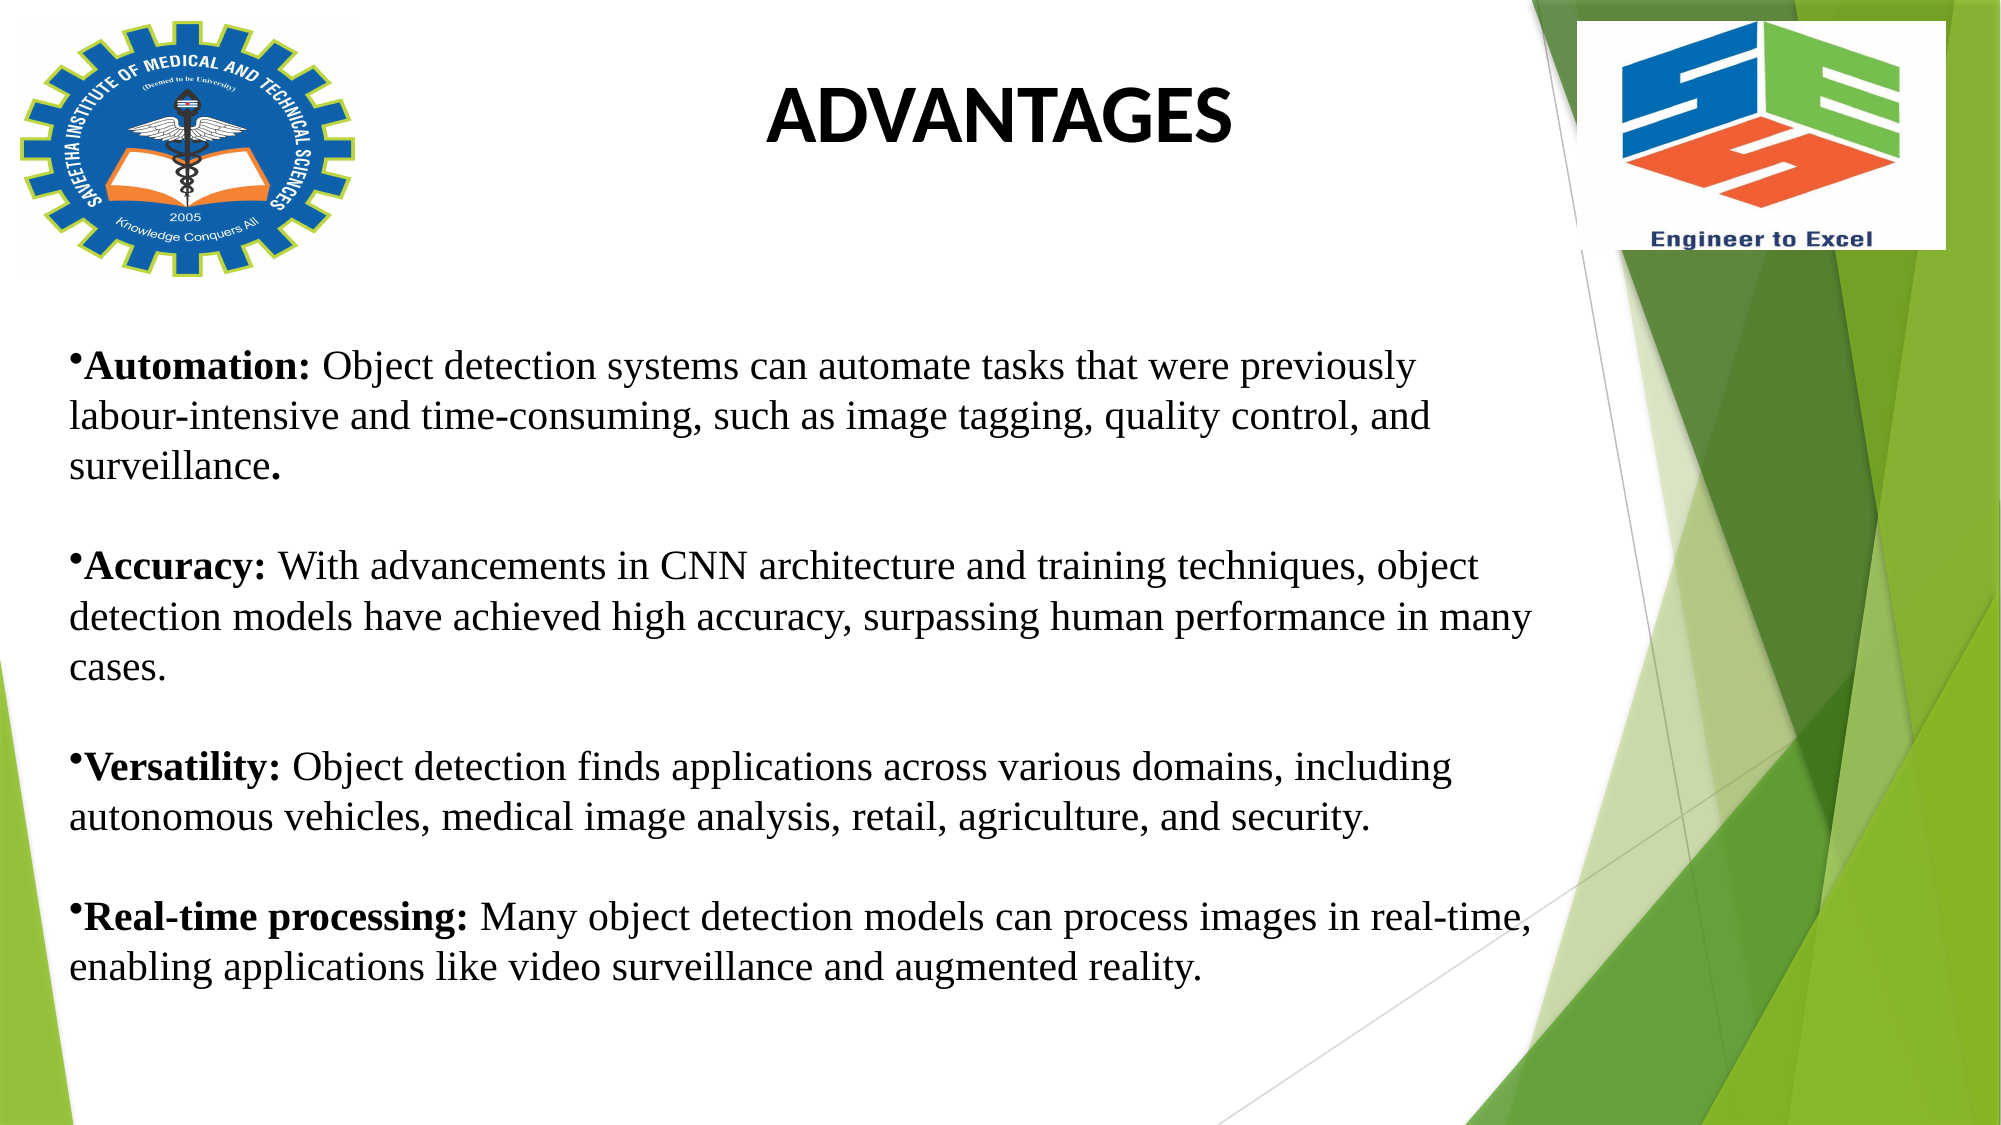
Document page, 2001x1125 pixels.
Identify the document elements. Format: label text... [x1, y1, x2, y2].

picture [19, 21, 356, 278]
text_box Automation: Object detection systems can automate tasks that were previously labour-intensive and time-consuming, such as image tagging, quality control, and surveillance. Accuracy: With advancements in CNN architecture and training techniques, object detection models have achieved high accuracy, surpassing human performance in many cases. Versatility: Object detection finds applications across various domains, including autonomous vehicles, medical image analysis, retail, agriculture, and security. Real-time processing: Many object detection models can process images in real-time, enabling applications like video surveillance and augmented reality. [54, 330, 1551, 1056]
picture [1577, 21, 1947, 251]
title ADVANTAGES [360, 59, 1572, 172]
